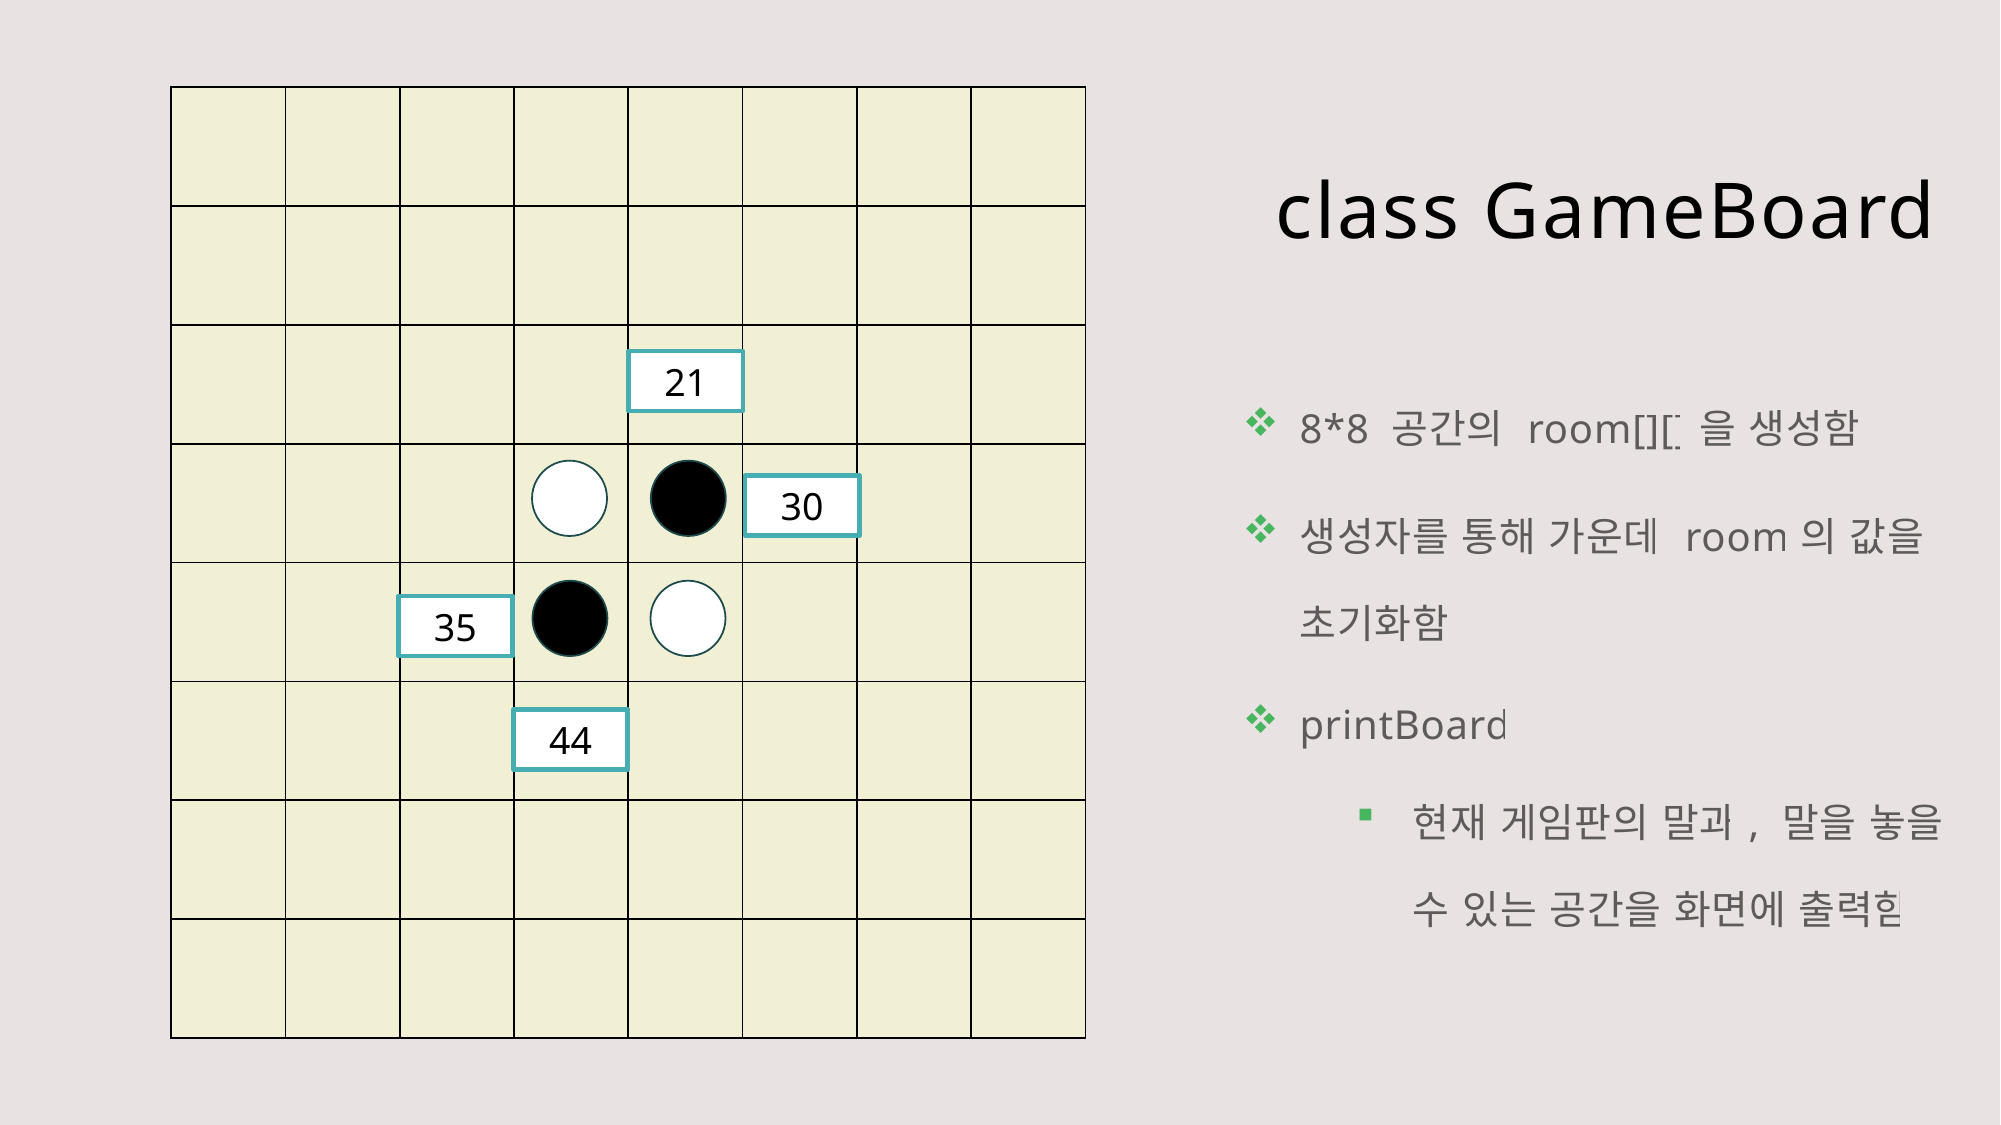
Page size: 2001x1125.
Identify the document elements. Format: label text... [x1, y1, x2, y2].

text_box 8*8 공간의 room[][]을 생성함 생성자를 통해 가운데 room의 값을 초기화함 printBoard 현재 게임판의 말과, 말을 놓을 수 있는 공간을 화면에 출력함 [1224, 350, 1970, 1039]
table_cell [286, 445, 399, 562]
text_box 44 [513, 709, 629, 770]
table_cell [401, 657, 513, 681]
table_cell [858, 326, 970, 443]
table_cell [743, 326, 856, 443]
table_cell [401, 920, 513, 1037]
table_cell [172, 801, 285, 918]
table_cell [629, 326, 742, 350]
text_box 35 [397, 595, 514, 657]
table_header [972, 88, 1085, 205]
table_cell [515, 682, 627, 709]
table_cell [972, 920, 1085, 1037]
table_cell [972, 445, 1085, 562]
table_cell [401, 801, 513, 918]
table_header [401, 88, 513, 205]
table_header [172, 88, 285, 205]
table_cell [858, 445, 970, 562]
text_box [649, 579, 727, 657]
table_cell [743, 207, 856, 324]
table_cell [515, 326, 627, 443]
table_cell [515, 801, 627, 918]
table_cell [401, 563, 513, 595]
table_cell [172, 682, 285, 799]
text_box 30 [744, 475, 860, 536]
table_cell [286, 563, 399, 681]
table_cell [172, 920, 285, 1037]
text_box [649, 459, 727, 537]
table_cell [858, 207, 970, 324]
table_cell [629, 682, 742, 799]
table_header [629, 88, 742, 205]
text_box [531, 579, 609, 657]
table_cell [629, 412, 742, 443]
table_cell [401, 445, 513, 562]
table_cell [858, 920, 970, 1037]
table_cell [172, 445, 285, 562]
table_cell [858, 682, 970, 799]
table_cell [172, 563, 285, 681]
table_cell [401, 326, 513, 443]
table_cell [629, 801, 742, 918]
table_cell [743, 920, 856, 1037]
text_box 21 [628, 350, 744, 412]
table_cell [629, 563, 742, 681]
table_header [515, 88, 627, 205]
table_cell [286, 682, 399, 799]
table_cell [629, 920, 742, 1037]
table_cell [172, 326, 285, 443]
table_cell [515, 445, 627, 562]
text_box class GameBoard [1257, 27, 1954, 269]
table_cell [286, 207, 399, 324]
table_cell [172, 207, 285, 324]
table_cell [858, 563, 970, 681]
table_cell [743, 445, 856, 562]
table_header [858, 88, 970, 205]
table_cell [972, 801, 1085, 918]
table_cell [972, 563, 1085, 681]
table_cell [286, 801, 399, 918]
table_cell [743, 563, 856, 681]
table_cell [629, 445, 742, 562]
table_cell [515, 207, 627, 324]
table_cell [629, 207, 742, 324]
table_cell [972, 207, 1085, 324]
table_cell [743, 682, 856, 799]
table_header [743, 88, 856, 205]
table_cell [286, 920, 399, 1037]
table_cell [972, 326, 1085, 443]
table_cell [401, 682, 513, 799]
table_cell [286, 326, 399, 443]
table_cell [972, 682, 1085, 799]
table_cell [515, 920, 627, 1037]
table_cell [401, 207, 513, 324]
table_cell [515, 770, 627, 799]
table_header [286, 88, 399, 205]
text_box [531, 459, 608, 537]
table_cell [515, 563, 627, 681]
table_cell [743, 801, 856, 918]
table_cell [858, 801, 970, 918]
